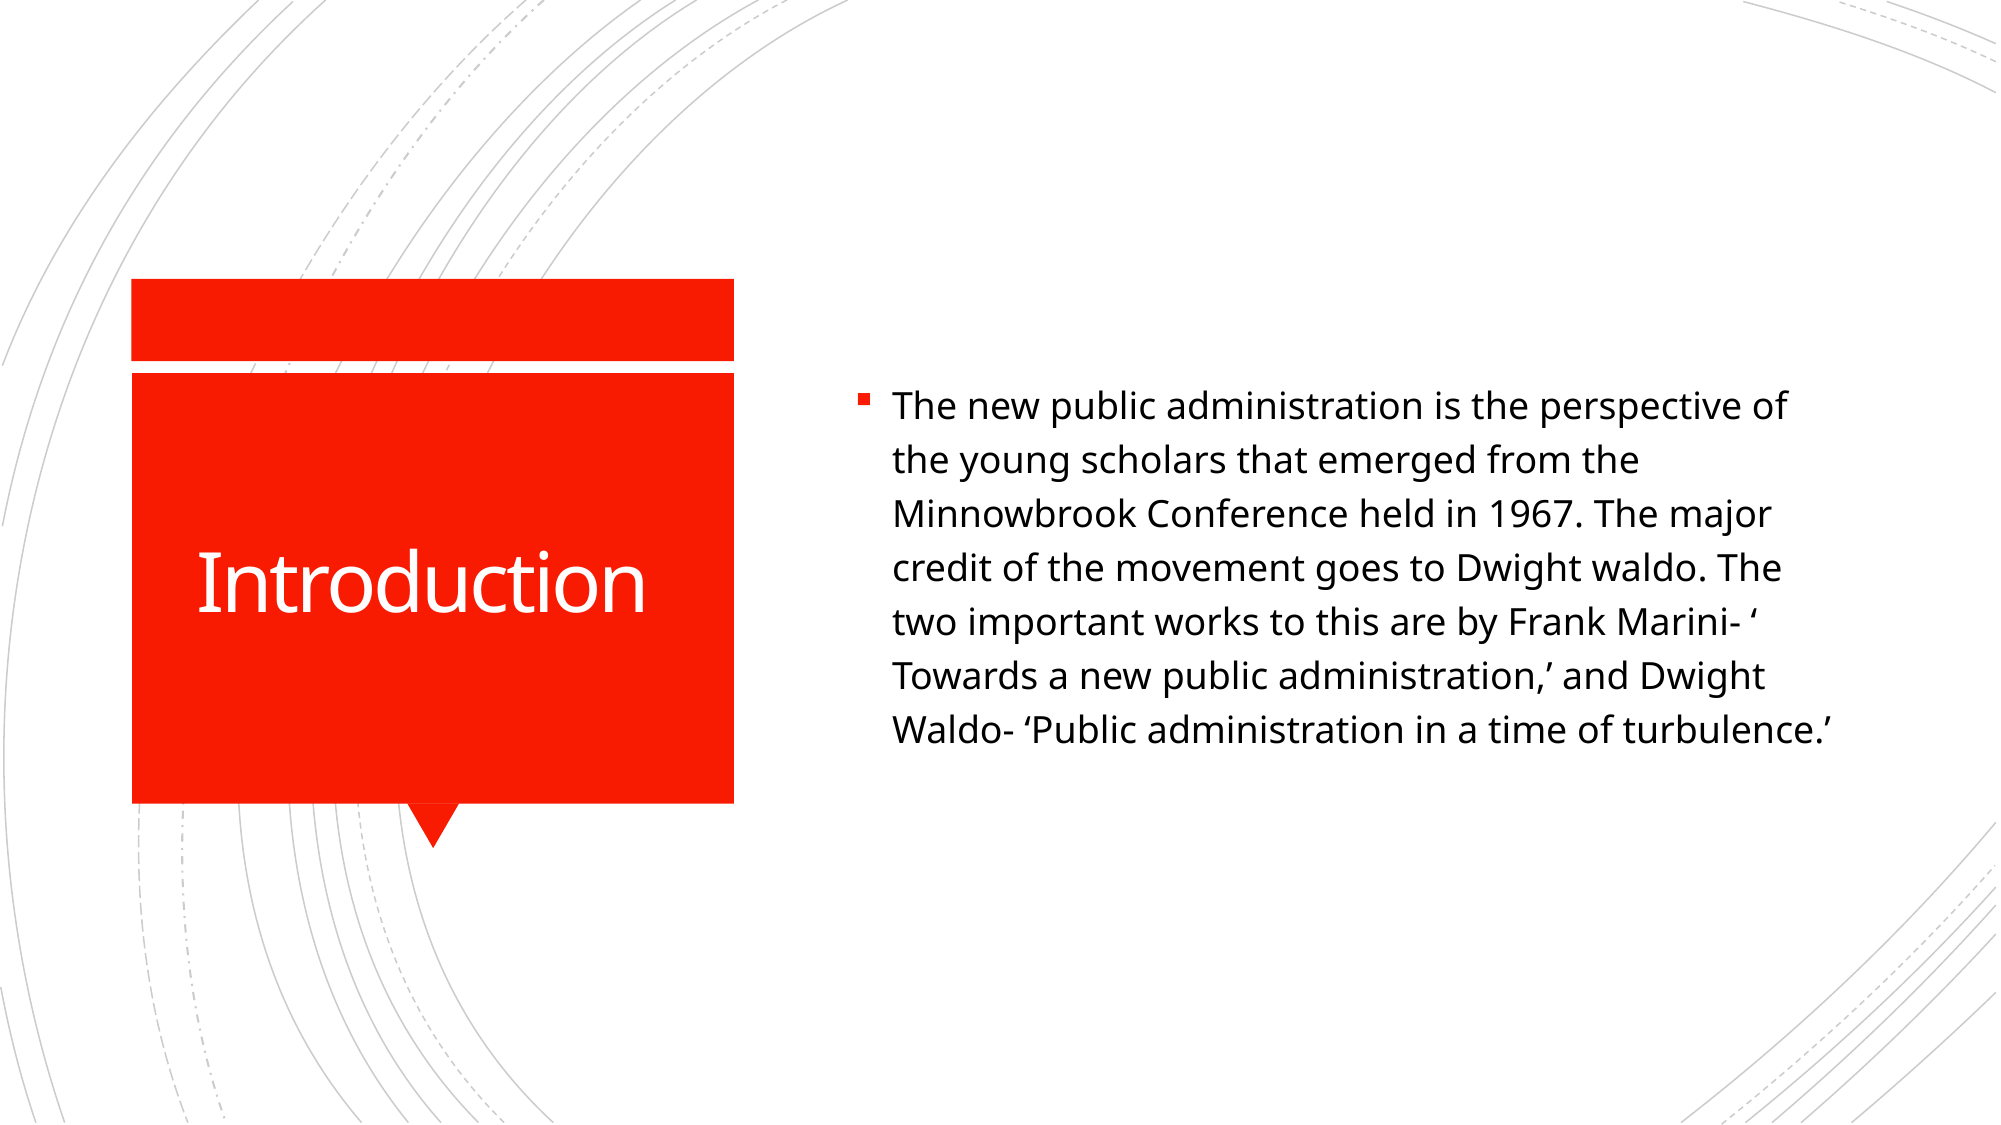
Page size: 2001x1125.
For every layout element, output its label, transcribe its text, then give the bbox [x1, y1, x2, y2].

title Introduction [145, 385, 720, 789]
list The new public administration is the perspective of the young scholars that emerged from the Minnowbrook Conference held in 1967. The major credit of the movement goes to Dwight waldo. The two important works to this are by Frank Marini- ‘ Towards a new public administration,’ and Dwight Waldo- ‘Public administration in a time of turbulence.’ [839, 131, 1871, 993]
